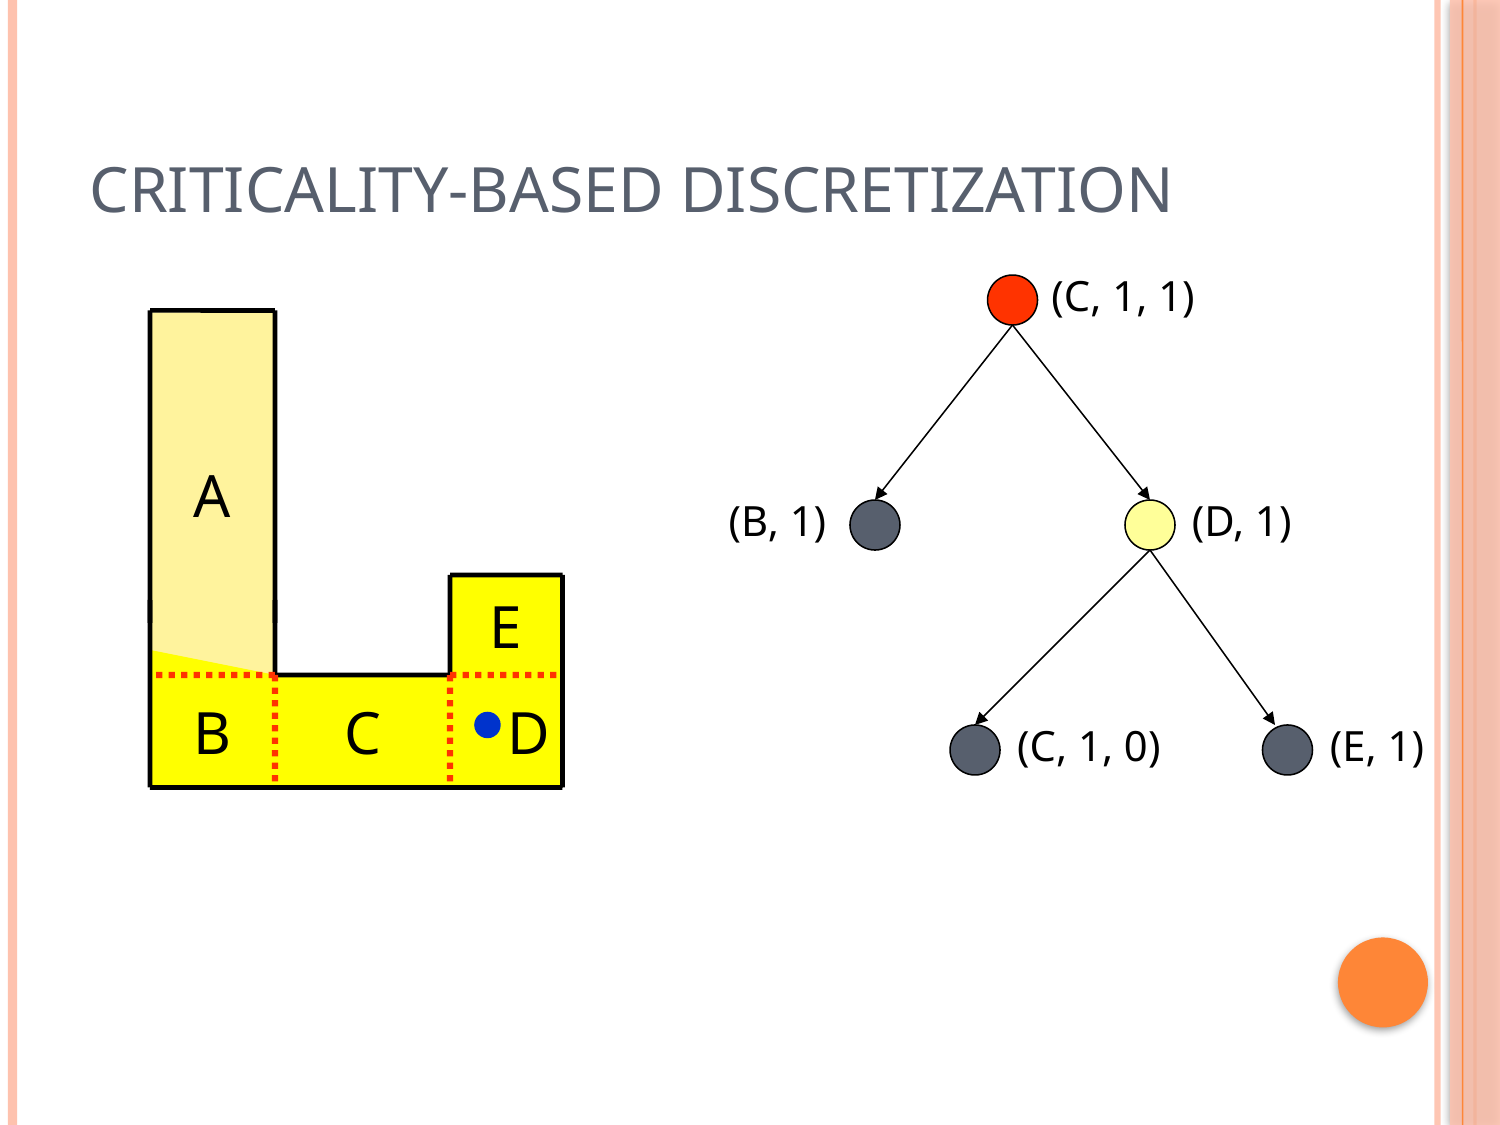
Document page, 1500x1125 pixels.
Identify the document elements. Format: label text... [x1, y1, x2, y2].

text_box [711, 324, 1310, 553]
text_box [986, 261, 1210, 321]
title Criticality-Based Discretization [75, 45, 1300, 233]
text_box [149, 311, 563, 788]
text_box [949, 549, 1443, 778]
